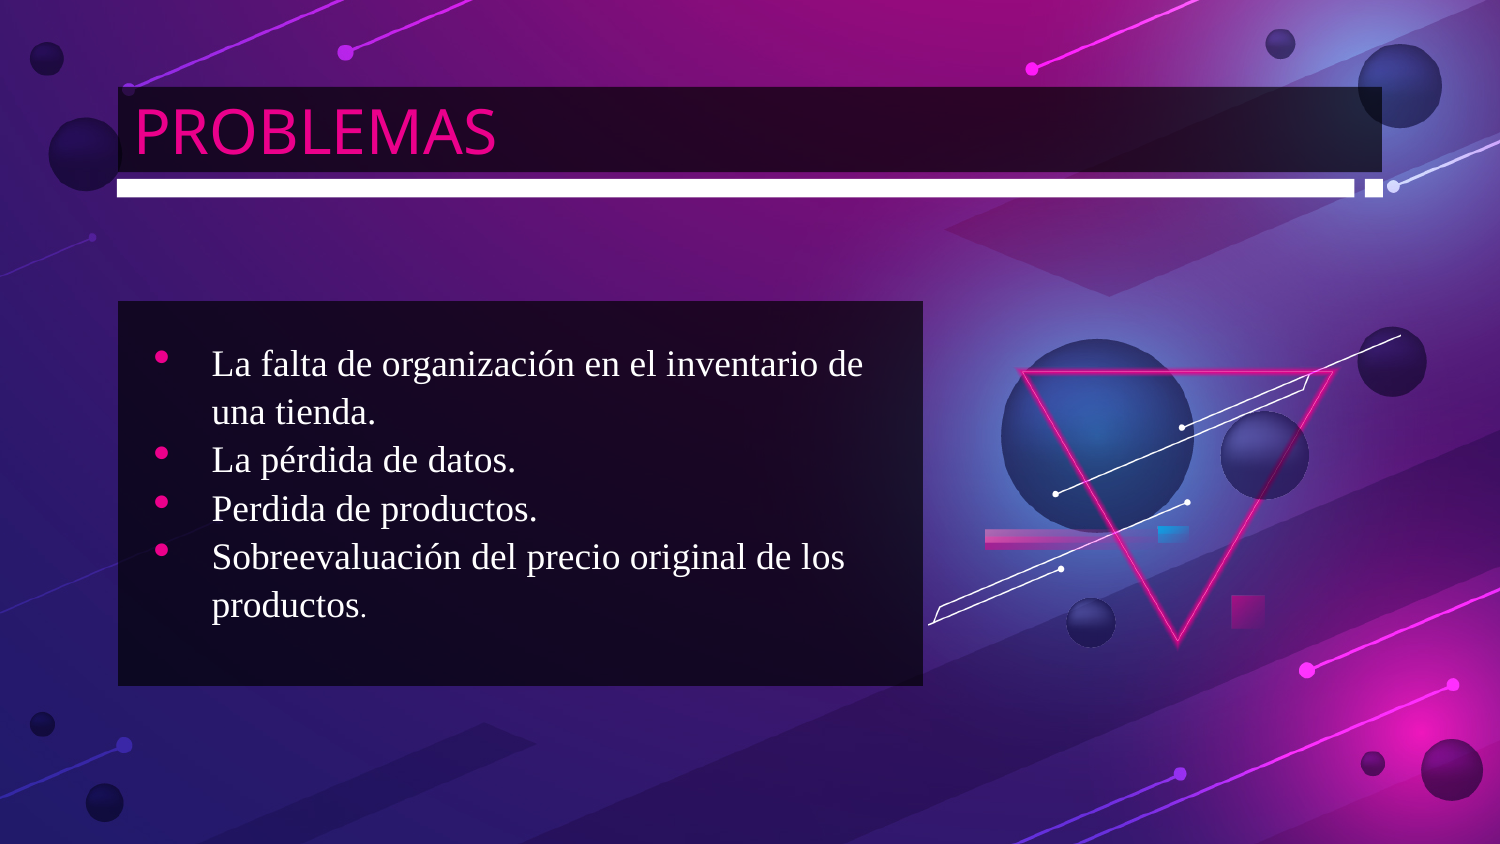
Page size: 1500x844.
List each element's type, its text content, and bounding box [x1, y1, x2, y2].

subtitle La falta de organización en el inventario de una tienda. La pérdida de datos. Perdida de productos. Sobreevaluación del precio original de los productos. [140, 321, 923, 665]
title PROBLEMAS [118, 86, 1382, 173]
picture [0, 0, 1500, 844]
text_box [116, 178, 1384, 198]
